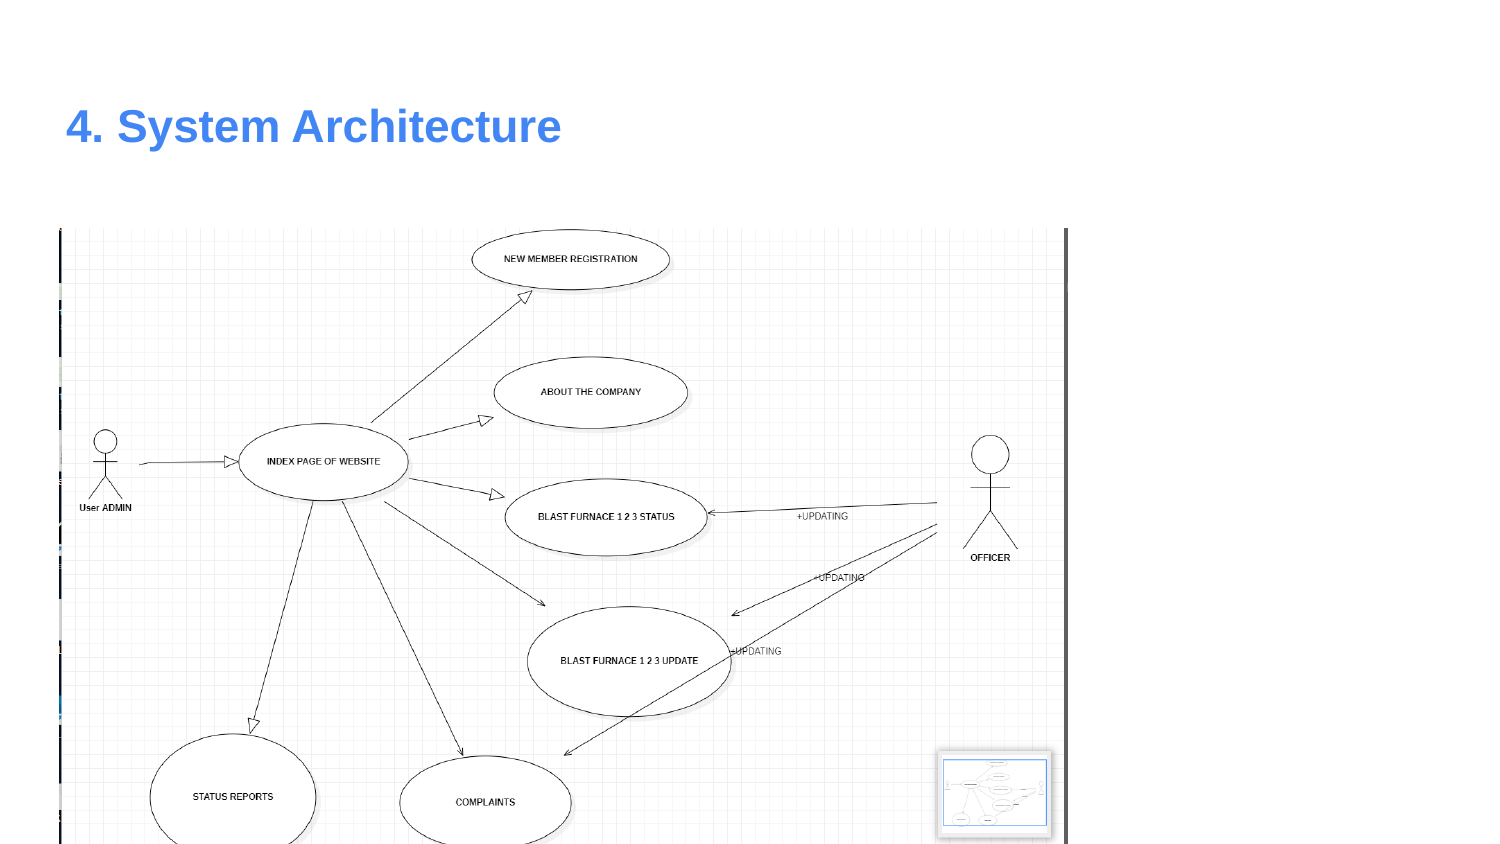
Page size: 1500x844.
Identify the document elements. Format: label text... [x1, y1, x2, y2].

picture [59, 227, 1068, 844]
title 4. System Architecture [51, 72, 1449, 167]
